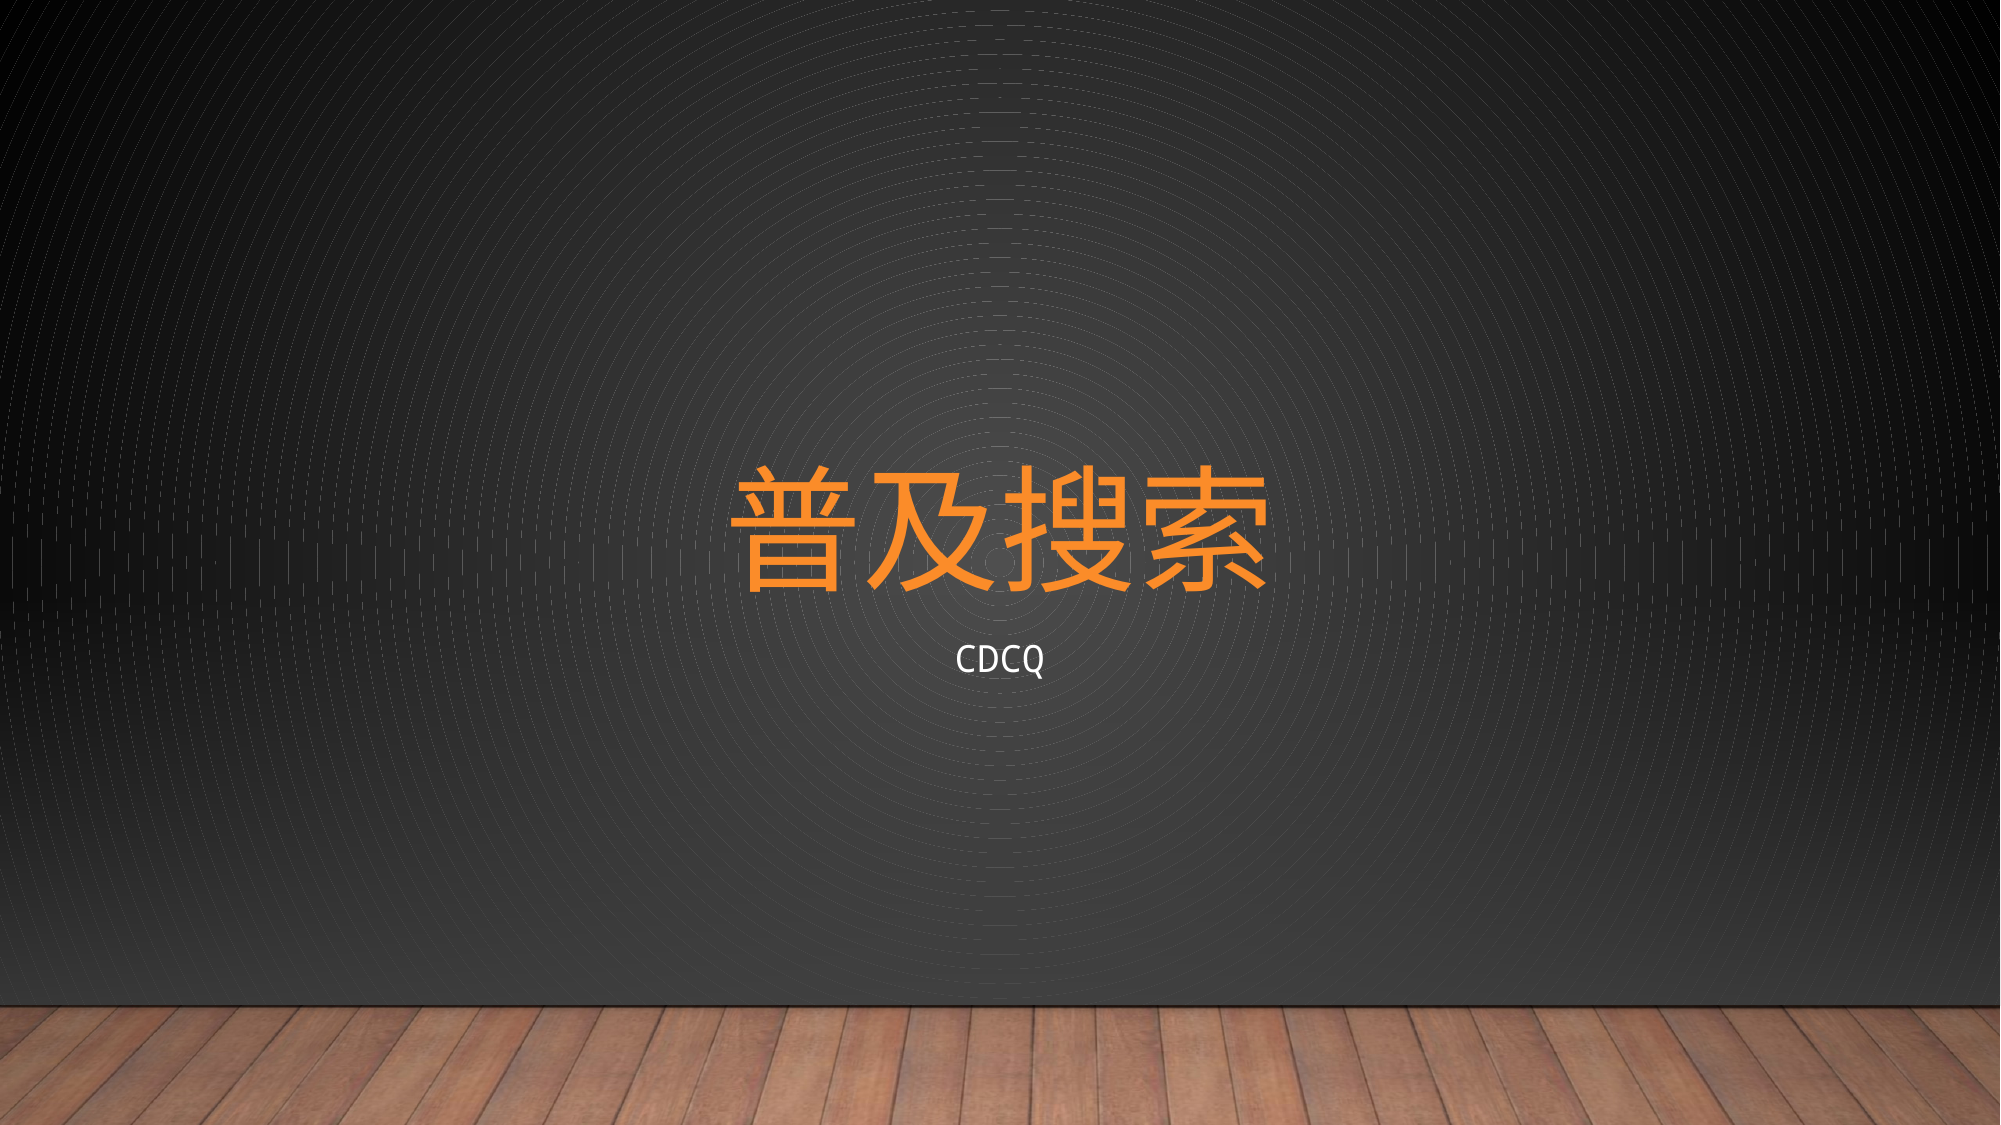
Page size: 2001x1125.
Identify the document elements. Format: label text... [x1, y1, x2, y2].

subtitle cdcq [291, 610, 1708, 772]
title 普及搜索 [291, 131, 1708, 610]
picture [0, 1005, 2000, 1125]
